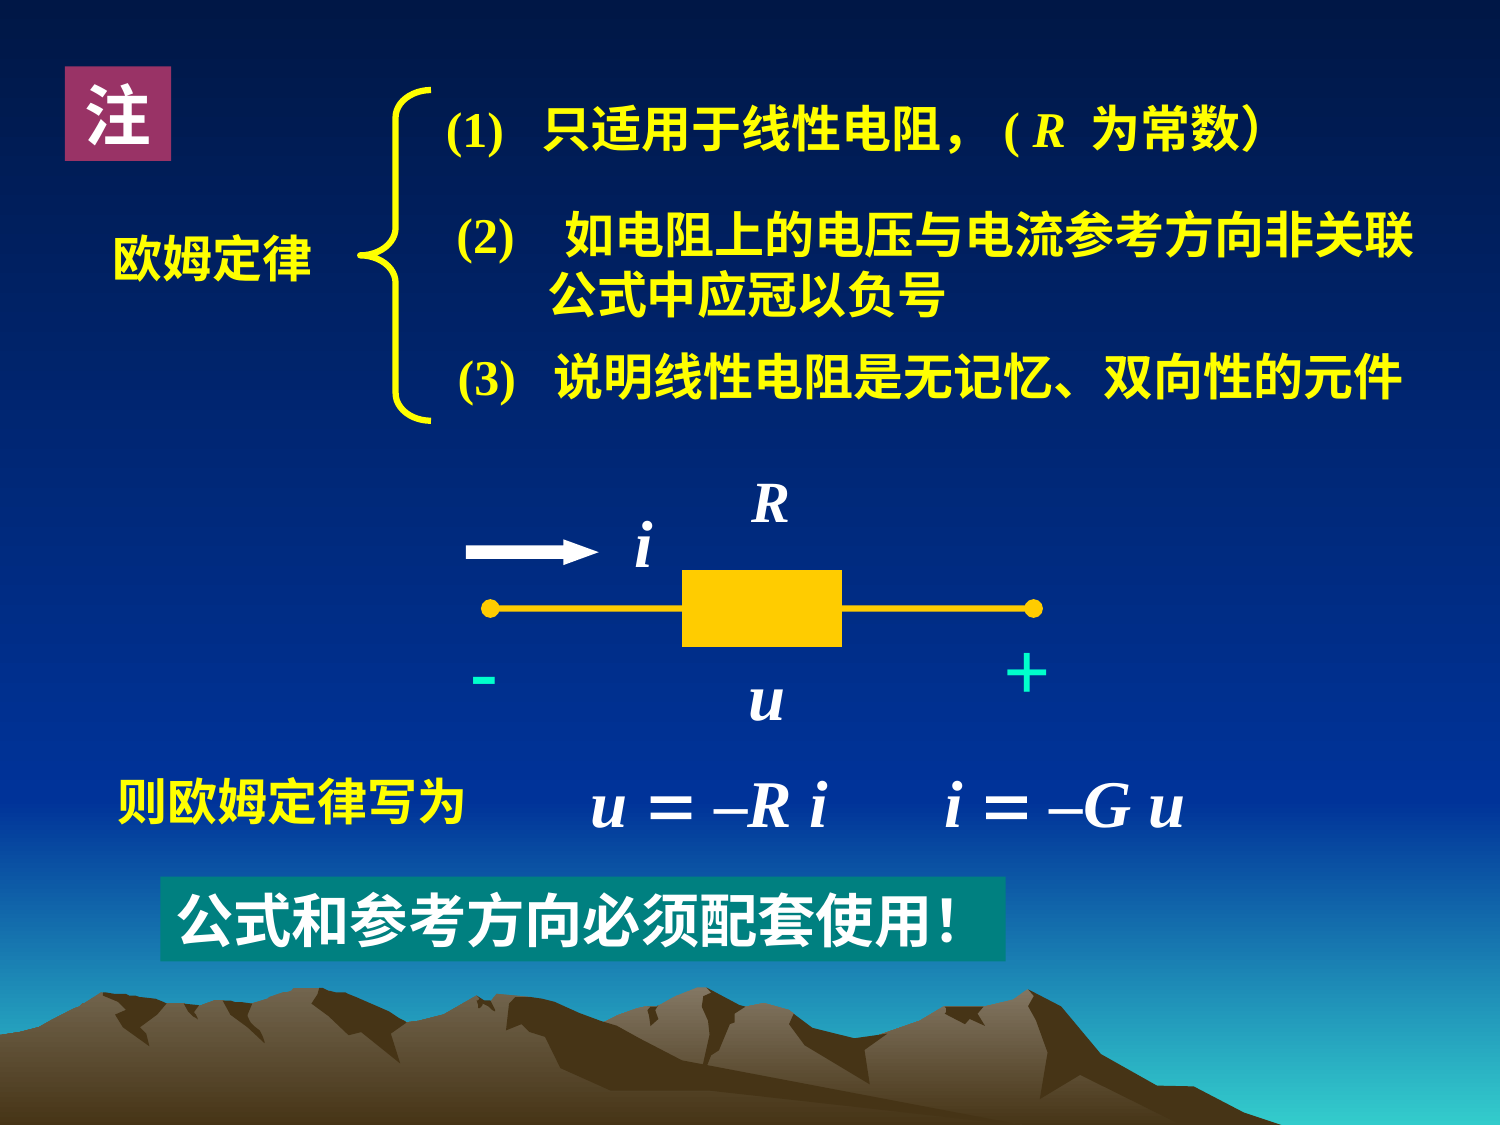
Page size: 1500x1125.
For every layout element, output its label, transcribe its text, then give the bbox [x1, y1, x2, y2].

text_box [407, 456, 1069, 742]
text_box (1) 只适用于线性电阻，( R 为常数） [419, 90, 1317, 165]
text_box (3) 说明线性电阻是无记忆、双向性的元件 [431, 338, 1436, 413]
text_box [360, 91, 431, 421]
text_box (2) 如电阻上的电压与电流参考方向非关联 公式中应冠以负号 [441, 196, 1430, 332]
text_box u  –R i i  –G u [501, 753, 1275, 849]
text_box 注 [64, 66, 172, 161]
text_box 欧姆定律 [88, 219, 337, 295]
text_box 则欧姆定律写为 [102, 763, 483, 839]
text_box 公式和参考方向必须配套使用！ [160, 876, 1006, 962]
